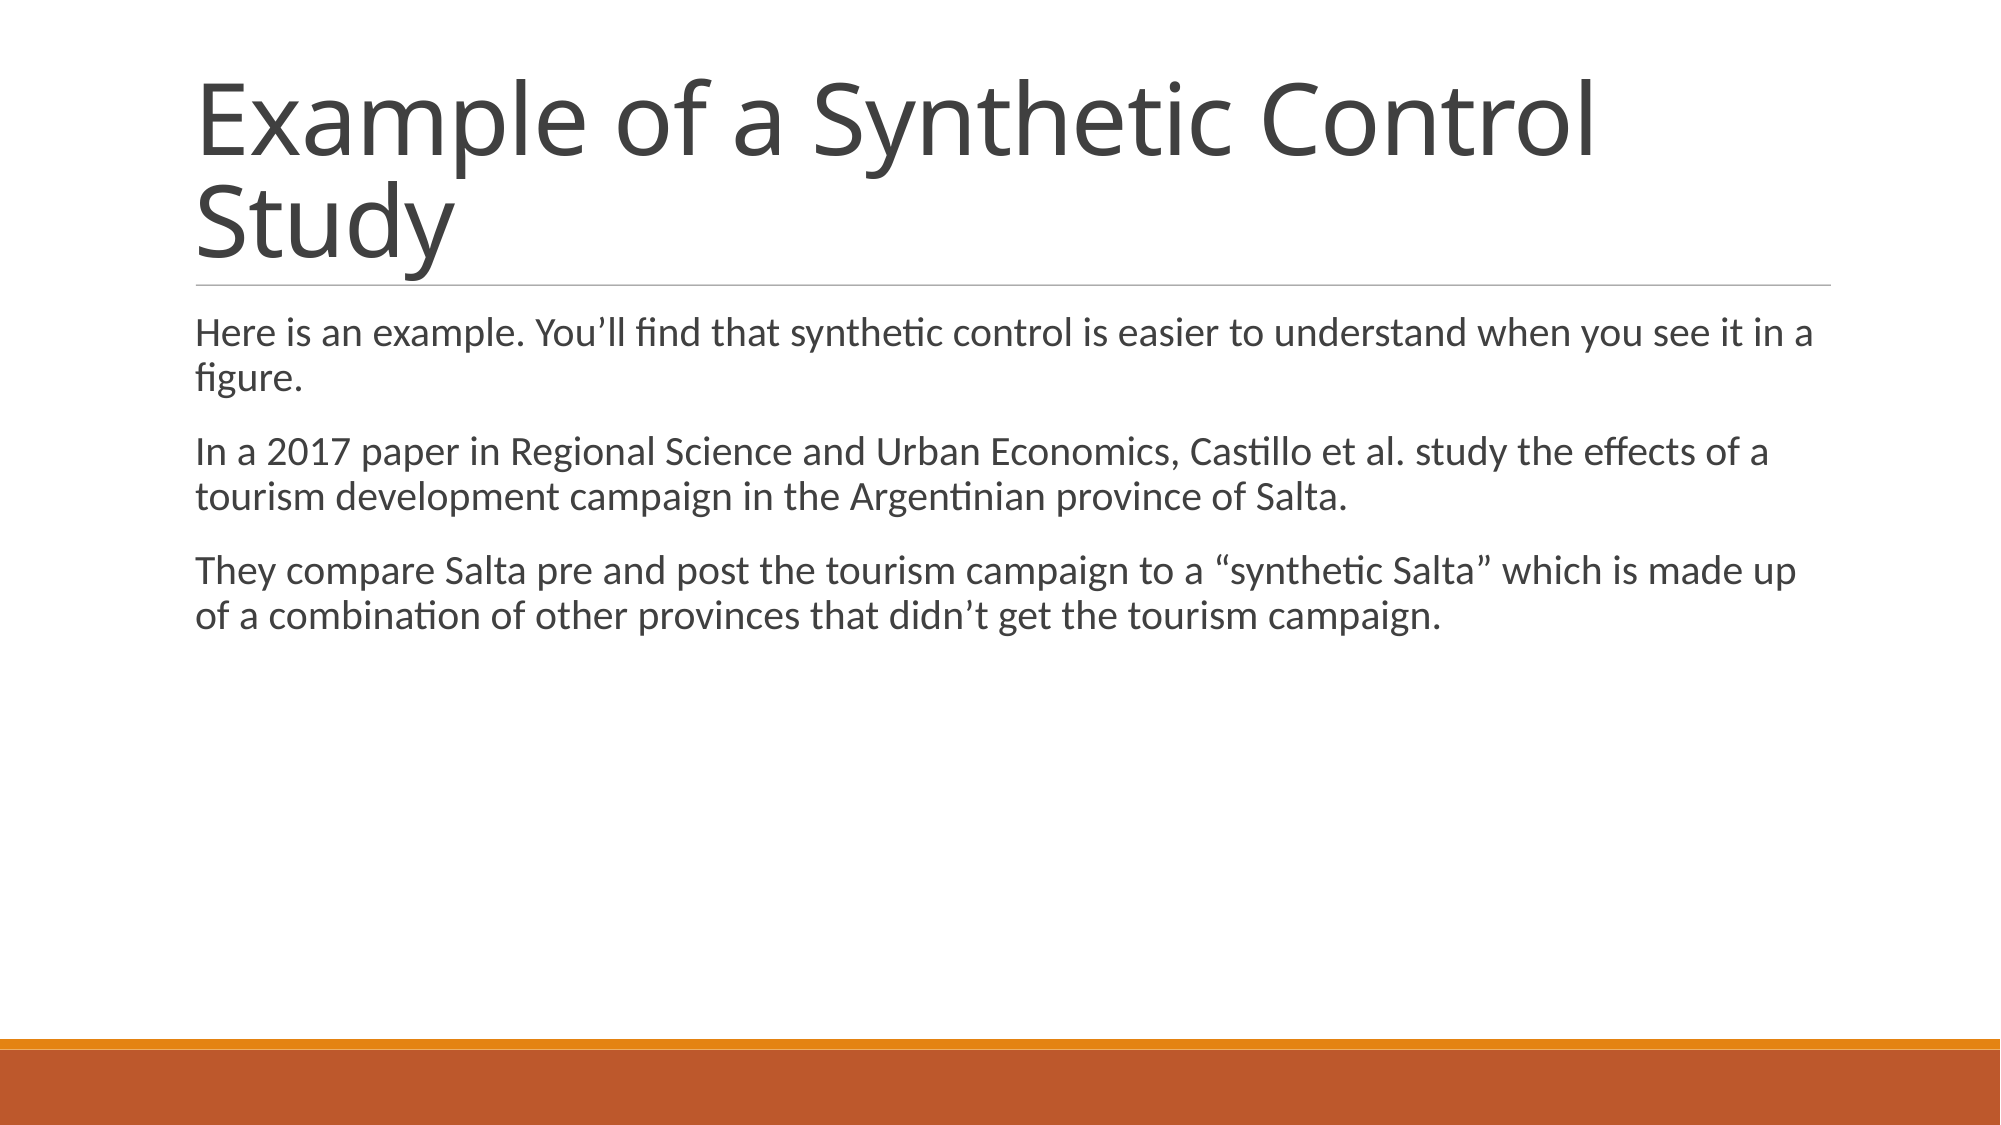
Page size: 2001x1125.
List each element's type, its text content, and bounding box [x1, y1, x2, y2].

title Example of a Synthetic Control Study [180, 47, 1830, 285]
list Here is an example. You’ll find that synthetic control is easier to understand when you see it in a figure. In a 2017 paper in Regional Science and Urban Economics, Castillo et al. study the effects of a tourism development campaign in the Argentinian province of Salta. They compare Salta pre and post the tourism campaign to a “synthetic Salta” which is made up of a combination of other provinces that didn’t get the tourism campaign. [180, 302, 1830, 963]
